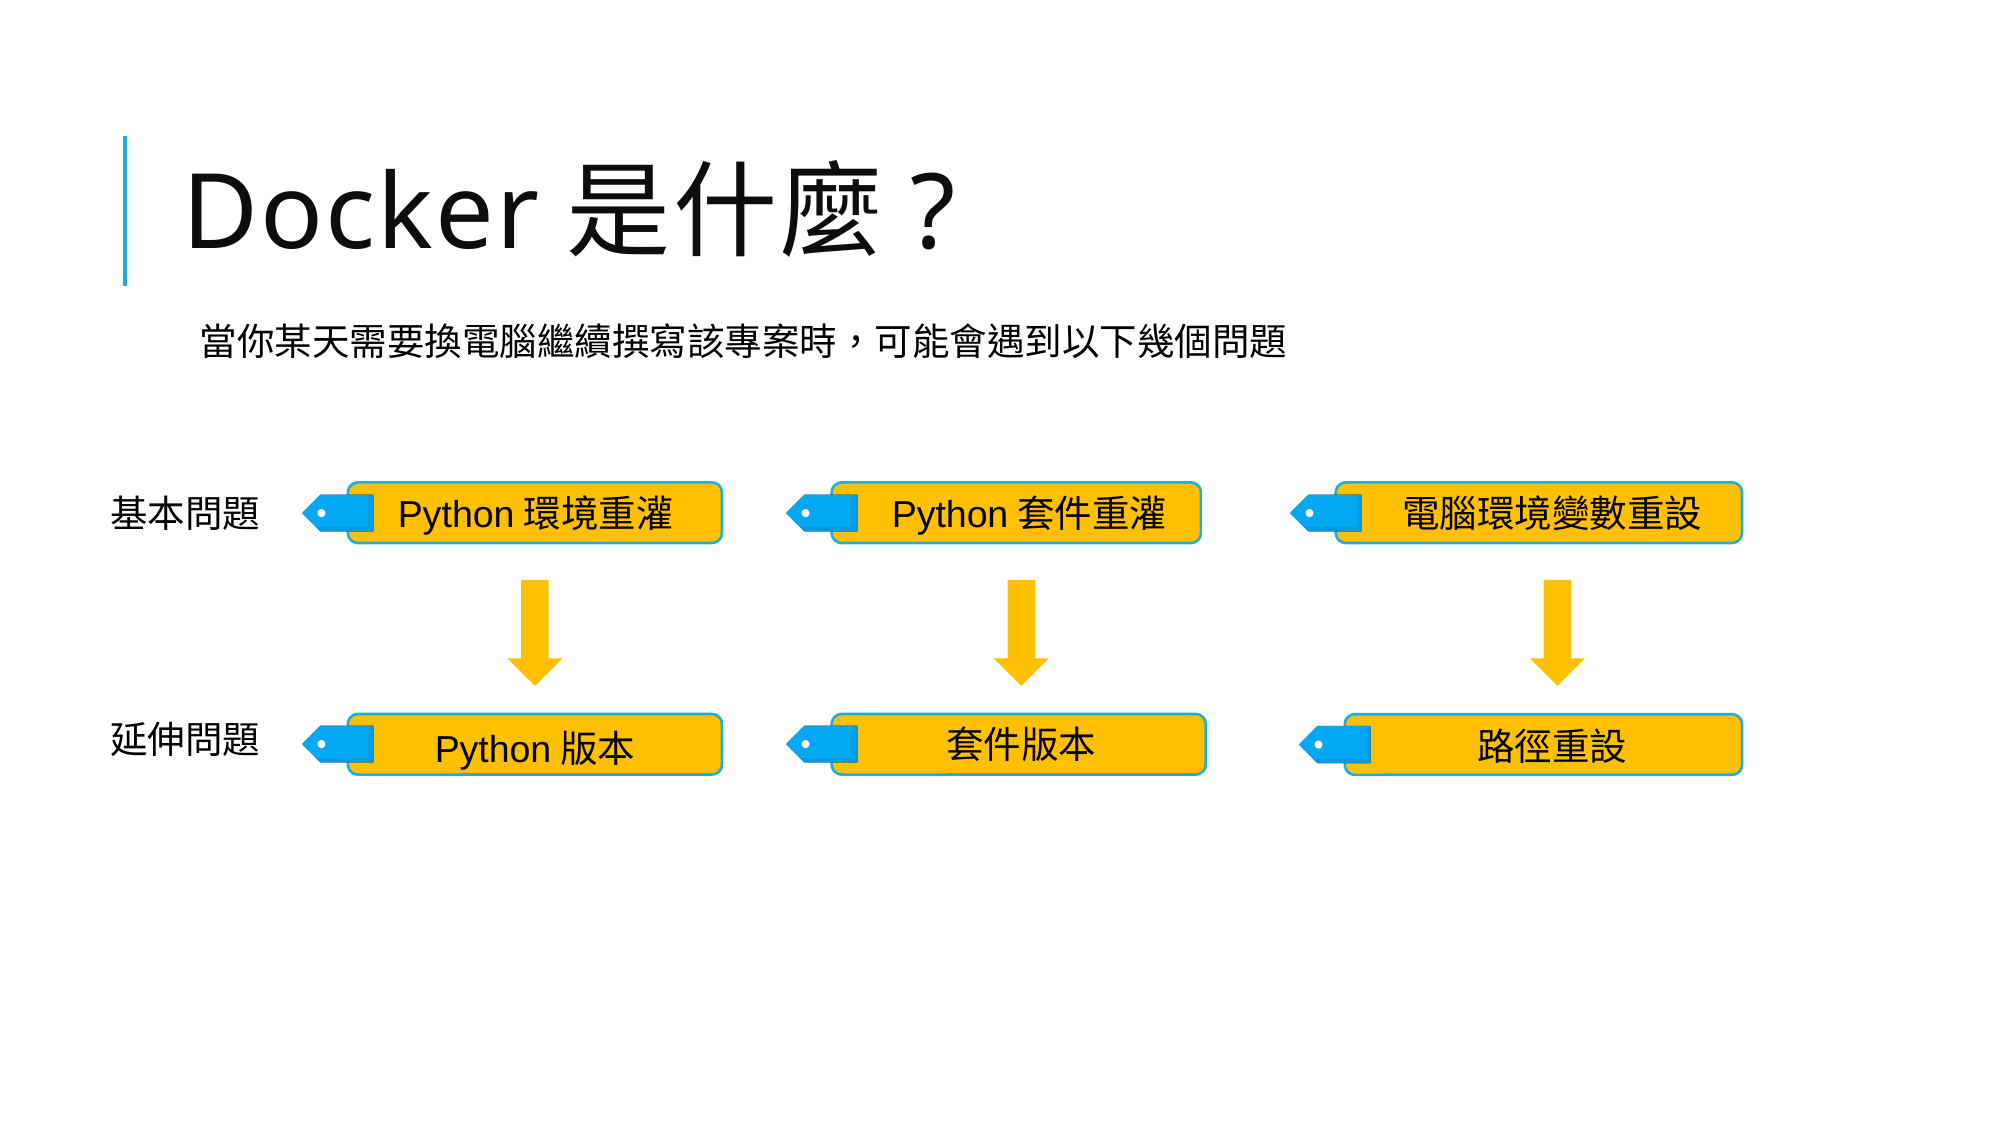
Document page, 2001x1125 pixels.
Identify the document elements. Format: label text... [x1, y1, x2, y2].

text_box [1377, 712, 1744, 777]
text_box [381, 712, 724, 776]
text_box [381, 481, 724, 545]
text_box 路徑重設 [1462, 715, 1643, 776]
text_box 套件版本 [931, 713, 1112, 774]
picture [784, 707, 859, 782]
title Docker是什麼? [168, 96, 1763, 342]
text_box 電腦環境變數重設 [1387, 482, 1718, 588]
text_box 基本問題 [95, 482, 275, 543]
text_box [506, 578, 564, 687]
text_box [992, 578, 1051, 687]
text_box [1368, 481, 1744, 545]
picture [1289, 475, 1363, 550]
text_box 當你某天需要換電腦繼續撰寫該專案時，可能會遇到以下幾個問題 [184, 288, 1302, 371]
text_box Python環境重灌 [383, 482, 689, 543]
text_box 延伸問題 [95, 708, 275, 769]
picture [301, 475, 375, 550]
picture [1298, 707, 1372, 782]
text_box Python版本 [420, 717, 650, 777]
text_box [865, 712, 1208, 776]
picture [301, 707, 375, 782]
text_box [865, 481, 1203, 545]
picture [784, 475, 859, 550]
text_box Python套件重灌 [877, 482, 1183, 543]
text_box [1528, 578, 1587, 687]
